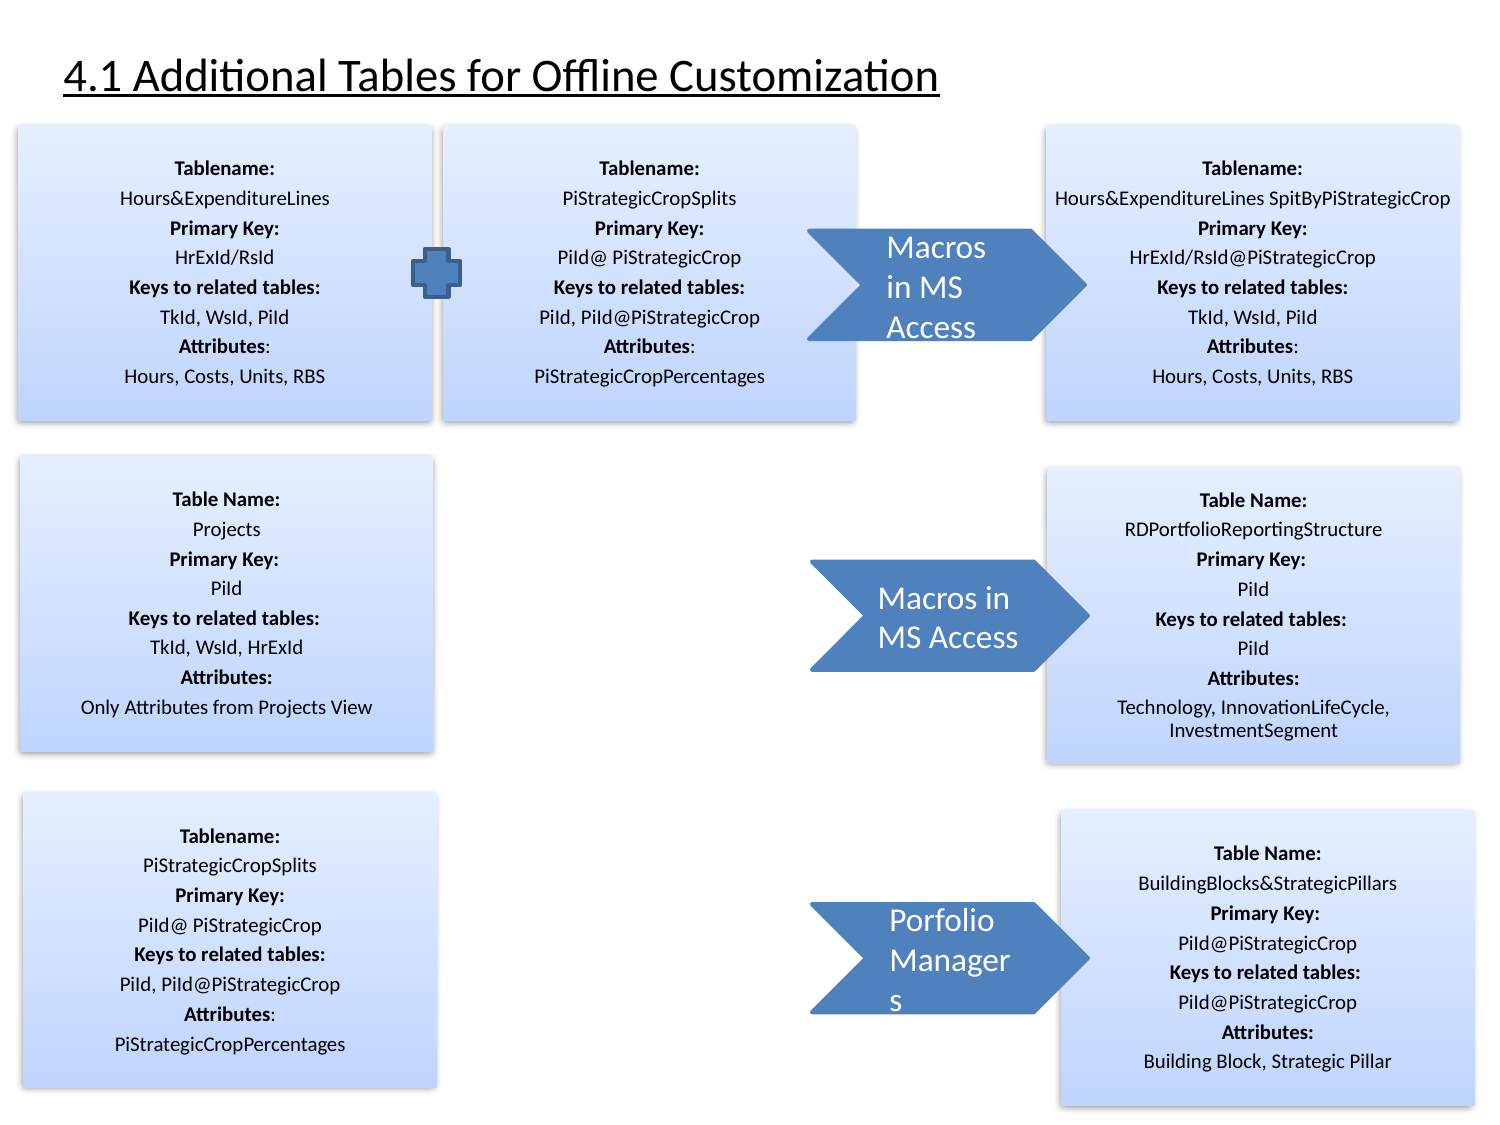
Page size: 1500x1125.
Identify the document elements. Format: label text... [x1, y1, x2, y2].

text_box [442, 125, 857, 421]
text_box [1060, 810, 1475, 1106]
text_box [808, 230, 1086, 340]
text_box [18, 125, 432, 421]
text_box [19, 455, 434, 752]
text_box 4.1 Additional Tables for Offline Customization [17, 19, 987, 126]
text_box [811, 903, 1089, 1013]
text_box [811, 561, 1089, 670]
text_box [1046, 467, 1461, 764]
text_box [1046, 125, 1460, 421]
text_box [23, 792, 437, 1089]
